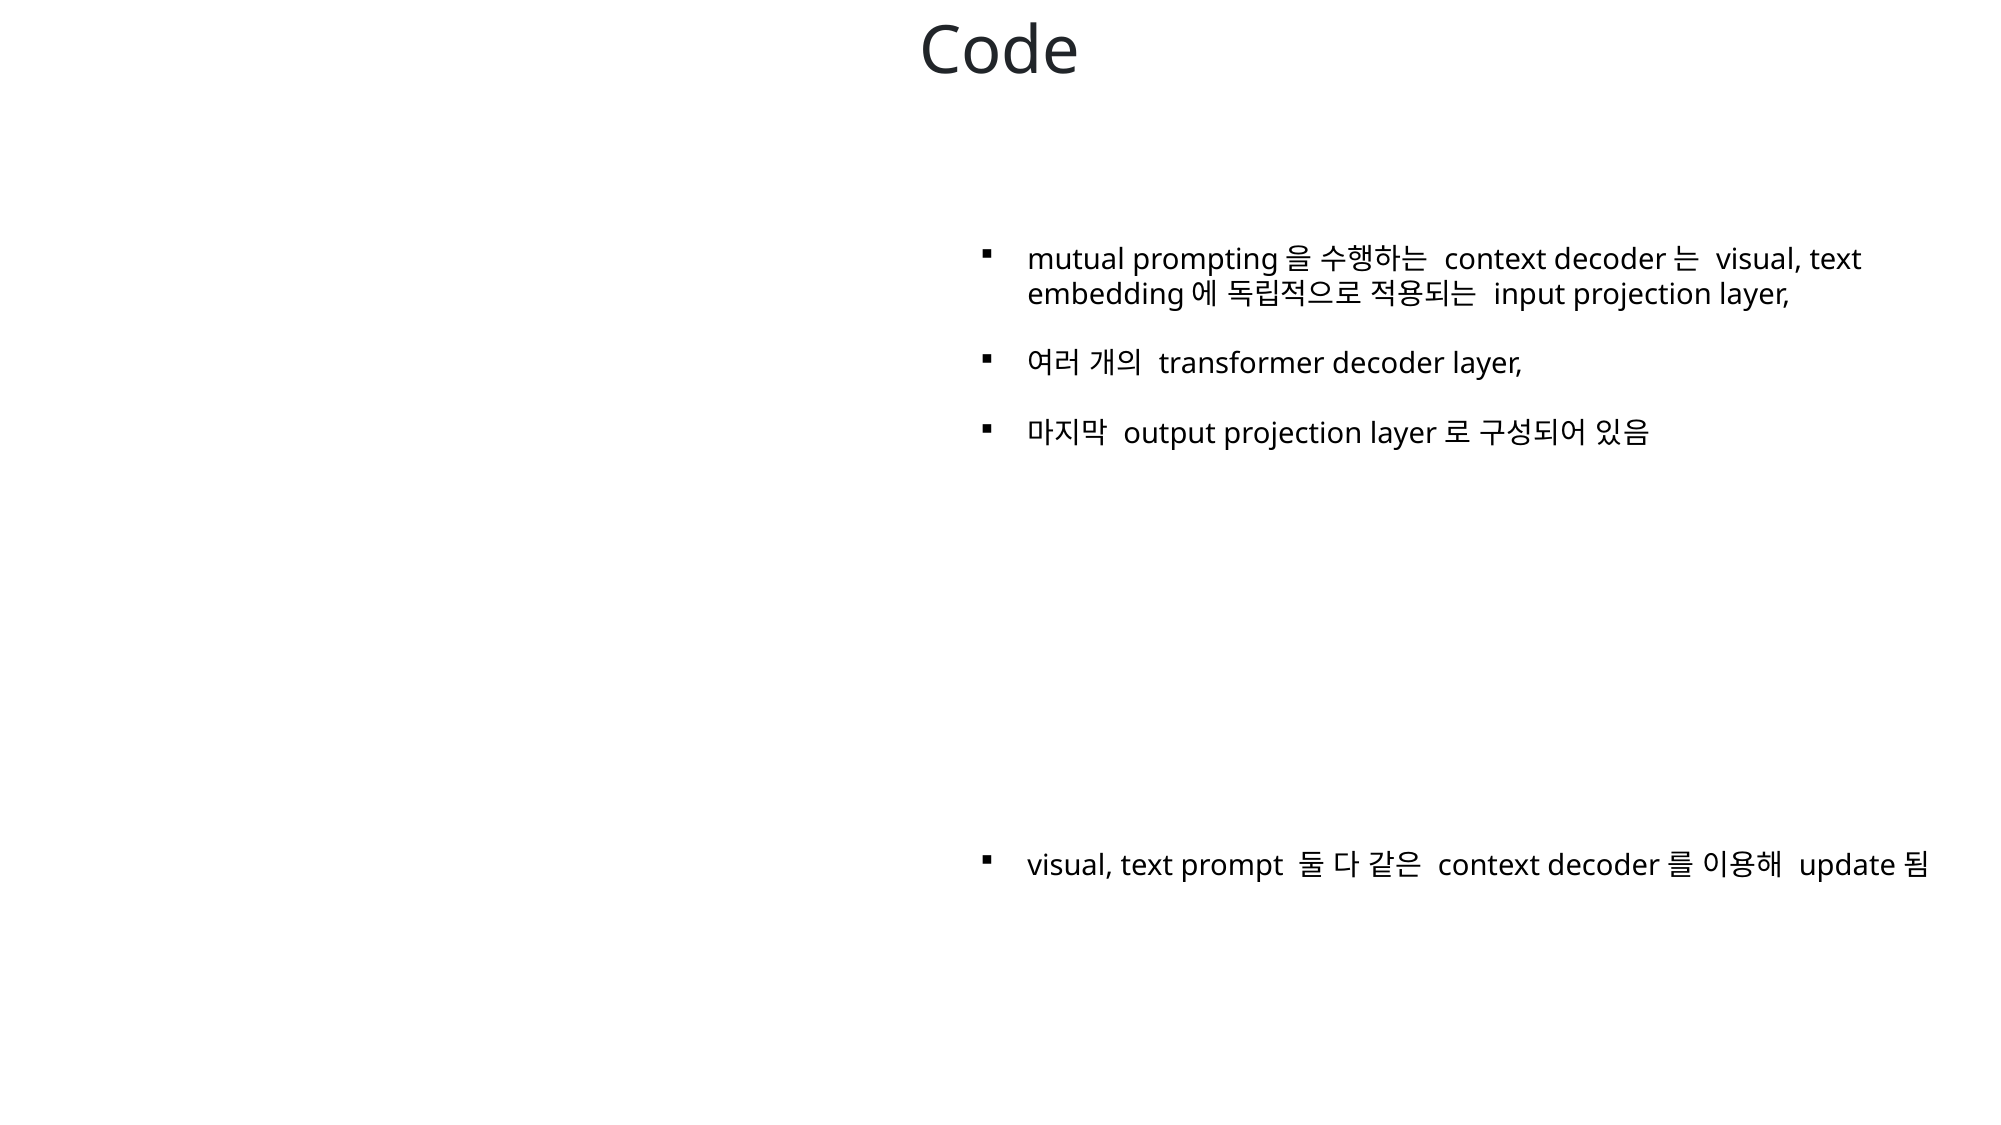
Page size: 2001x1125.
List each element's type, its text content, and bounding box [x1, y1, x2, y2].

text_box mutual prompting을 수행하는 context decoder는 visual, text embedding에 독립적으로 적용되는 input projection layer, 여러 개의 transformer decoder layer, 마지막 output projection layer로 구성되어 있음 [965, 232, 1984, 458]
text_box visual, text prompt 둘 다 같은 context decoder를 이용해 update됨 [965, 838, 1984, 889]
text_box Code [197, 0, 1803, 95]
